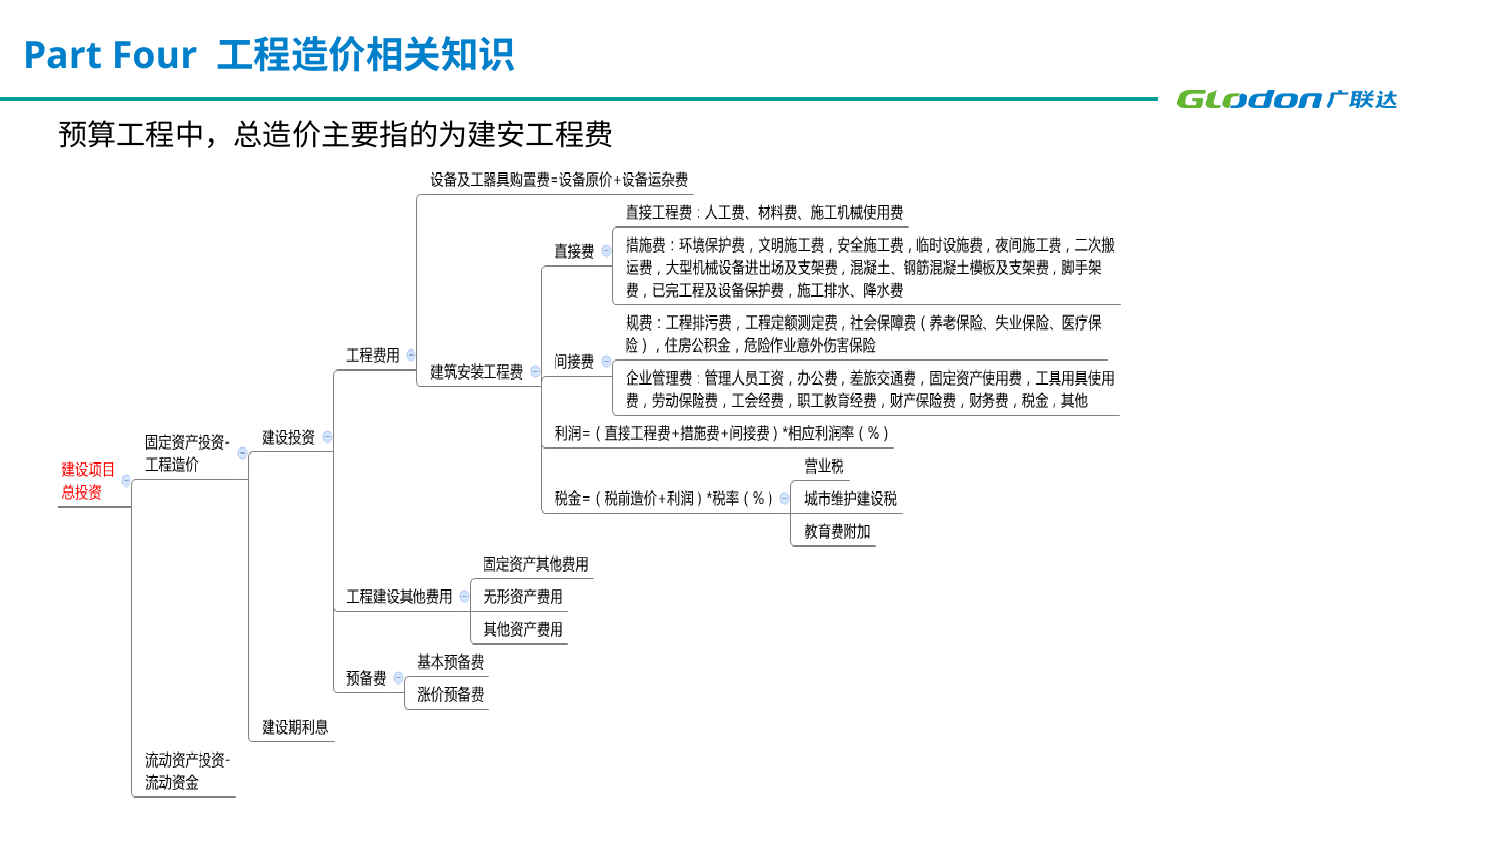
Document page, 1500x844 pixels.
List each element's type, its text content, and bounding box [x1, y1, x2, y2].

text_box Part Four 工程造价相关知识 [8, 23, 532, 84]
picture [1177, 90, 1397, 108]
text_box 预算工程中，总造价主要指的为建安工程费 [43, 109, 629, 159]
picture [58, 159, 1125, 807]
